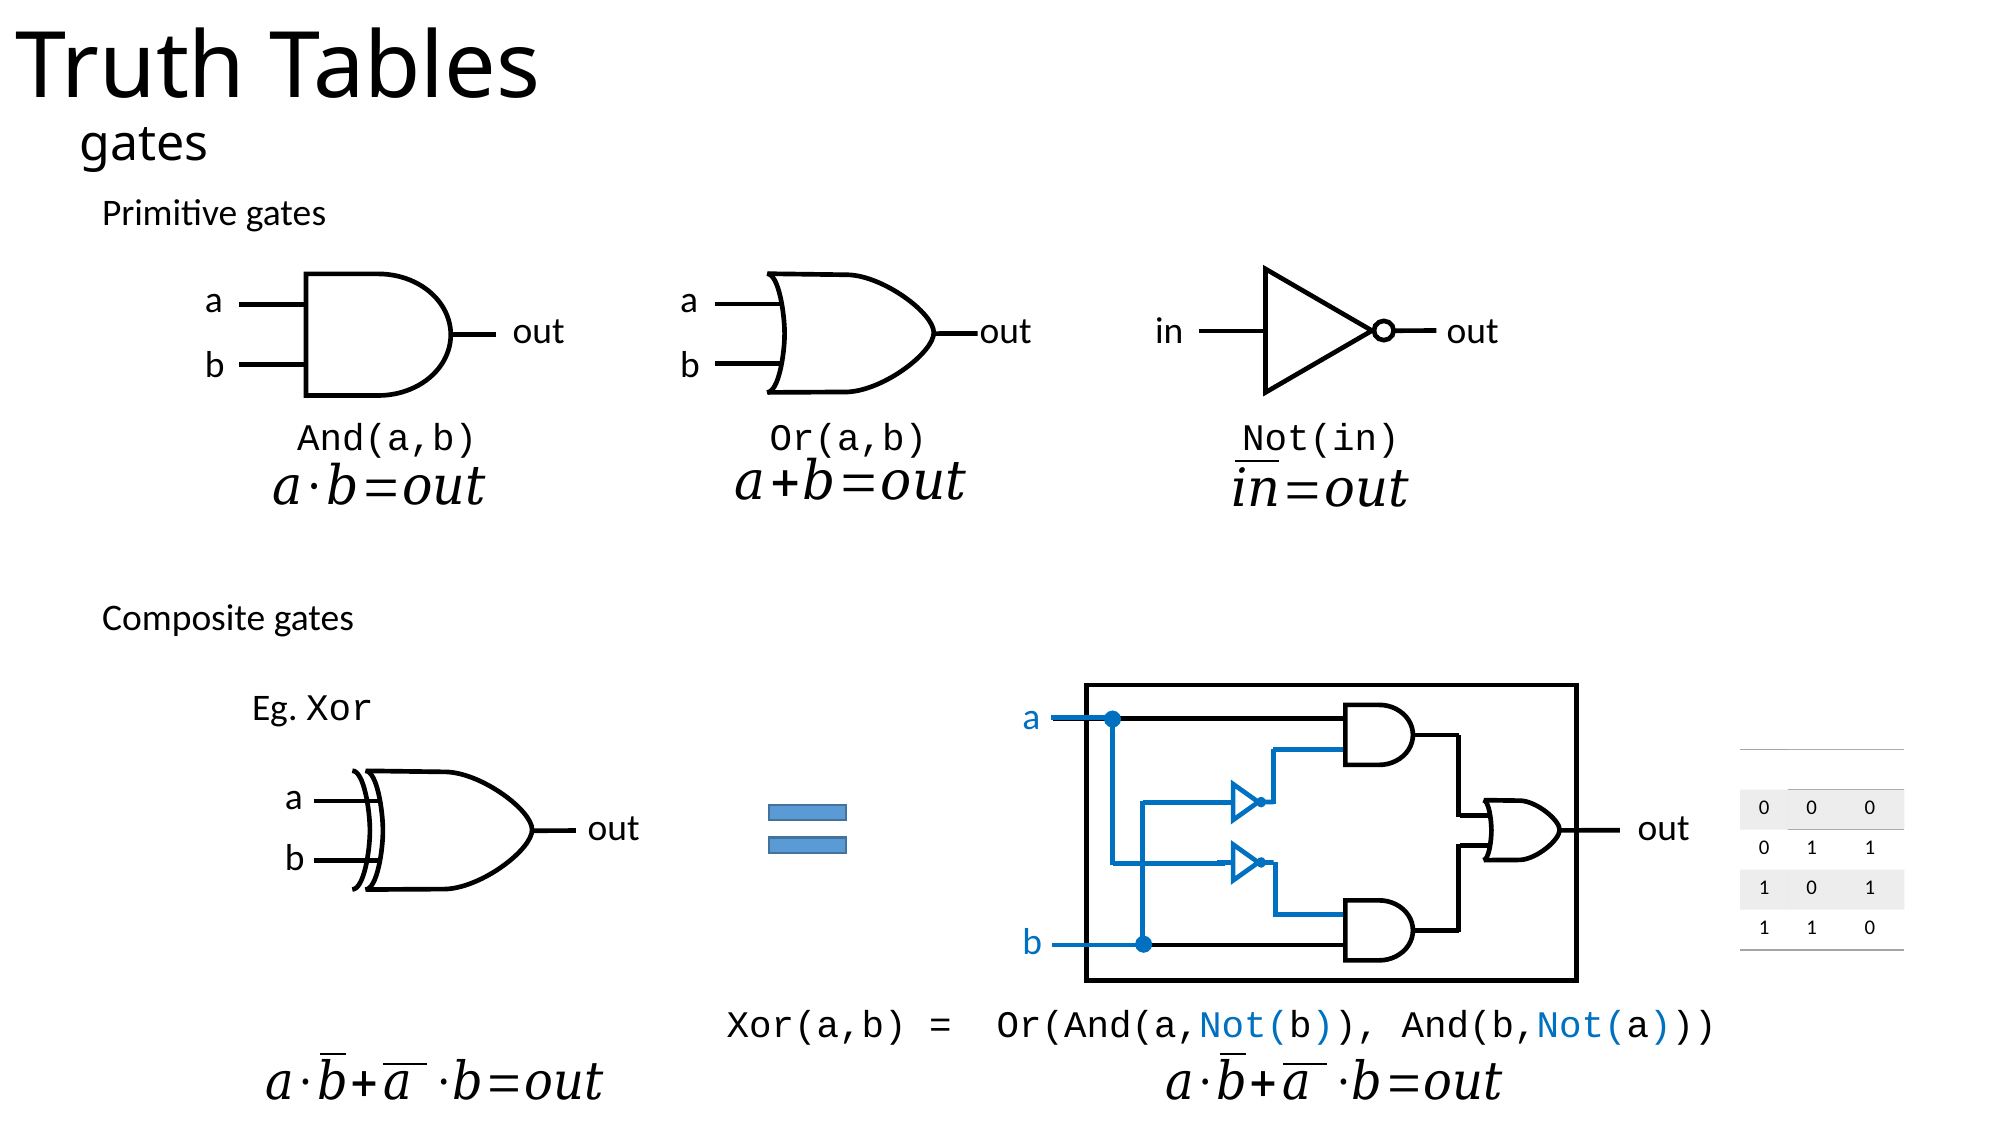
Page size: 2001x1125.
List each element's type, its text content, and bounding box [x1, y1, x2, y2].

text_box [715, 273, 978, 393]
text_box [1459, 800, 1620, 861]
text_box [1052, 704, 1459, 765]
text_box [1052, 900, 1459, 961]
text_box out out [1859, 795, 1864, 856]
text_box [238, 273, 496, 396]
text_box Primitive gates And(a,b) Or(a,b) Not(in) Composite gates Eg. Xor [87, 180, 1859, 1096]
title Truth Tables gates [0, 0, 2000, 204]
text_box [1217, 844, 1274, 881]
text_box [1198, 268, 1437, 393]
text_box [1217, 784, 1274, 820]
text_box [313, 770, 576, 890]
